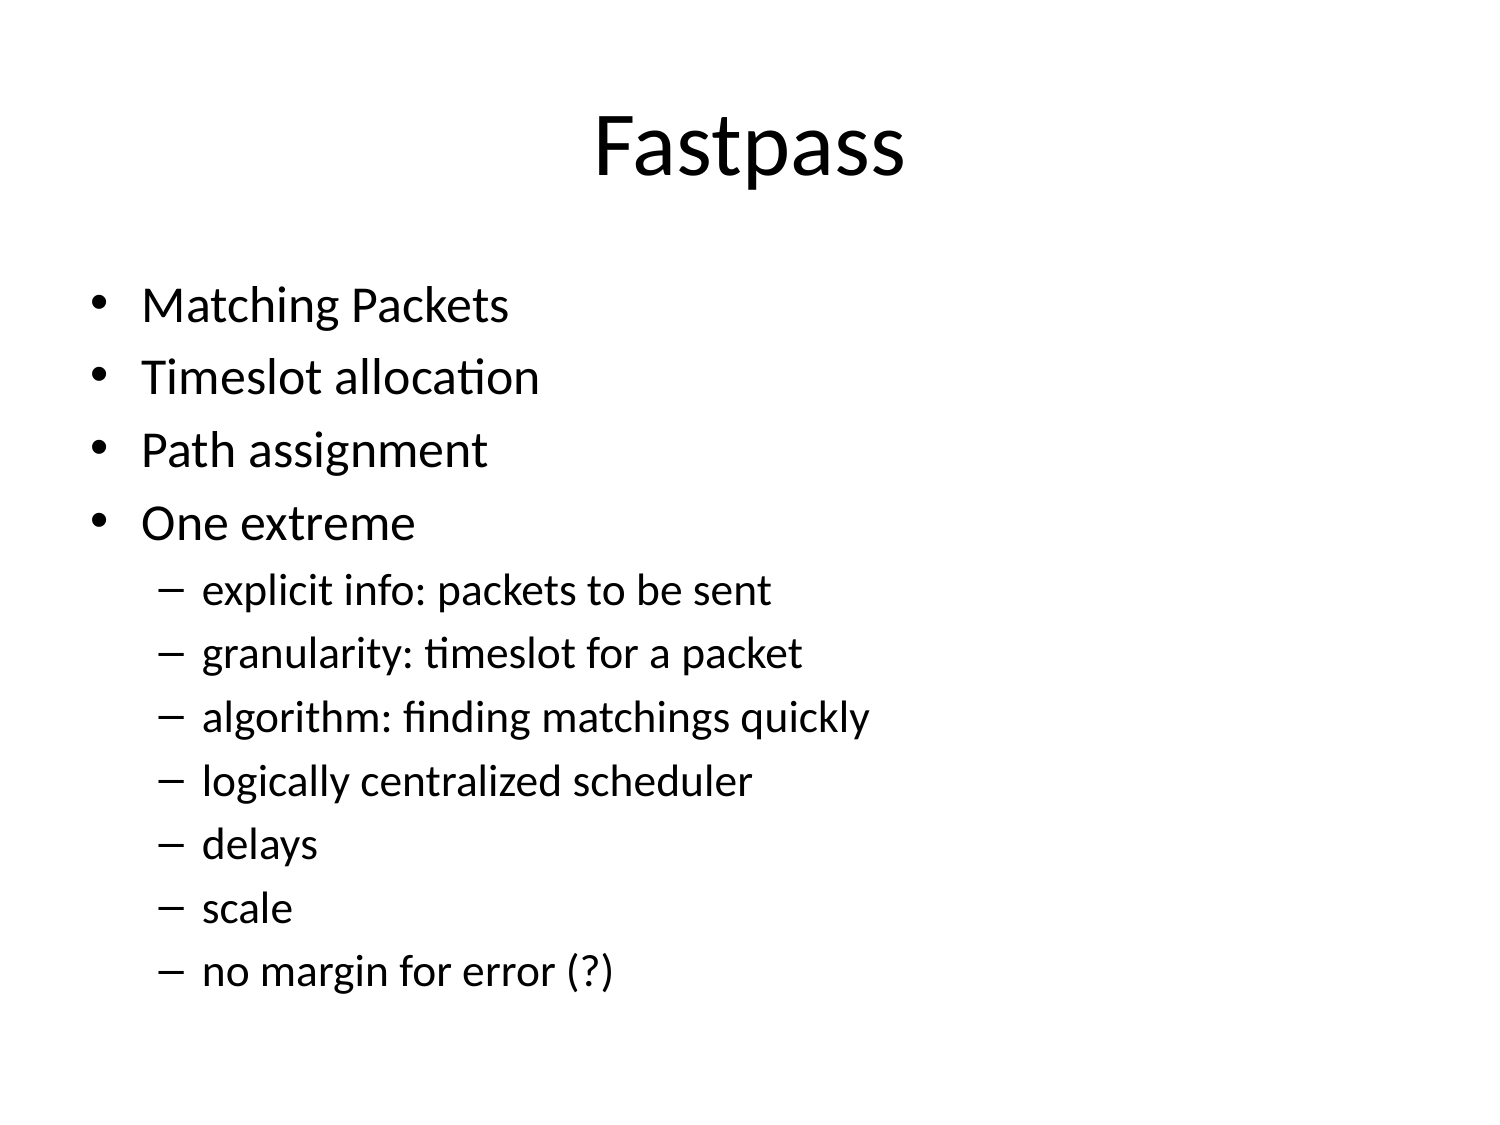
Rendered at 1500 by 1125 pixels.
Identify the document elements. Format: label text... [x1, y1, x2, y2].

list Matching Packets Timeslot allocation Path assignment One extreme explicit info: packets to be sent granularity: timeslot for a packet algorithm: finding matchings quickly logically centralized scheduler delays scale no margin for error (?) [75, 262, 1425, 1005]
title Fastpass [75, 45, 1425, 233]
